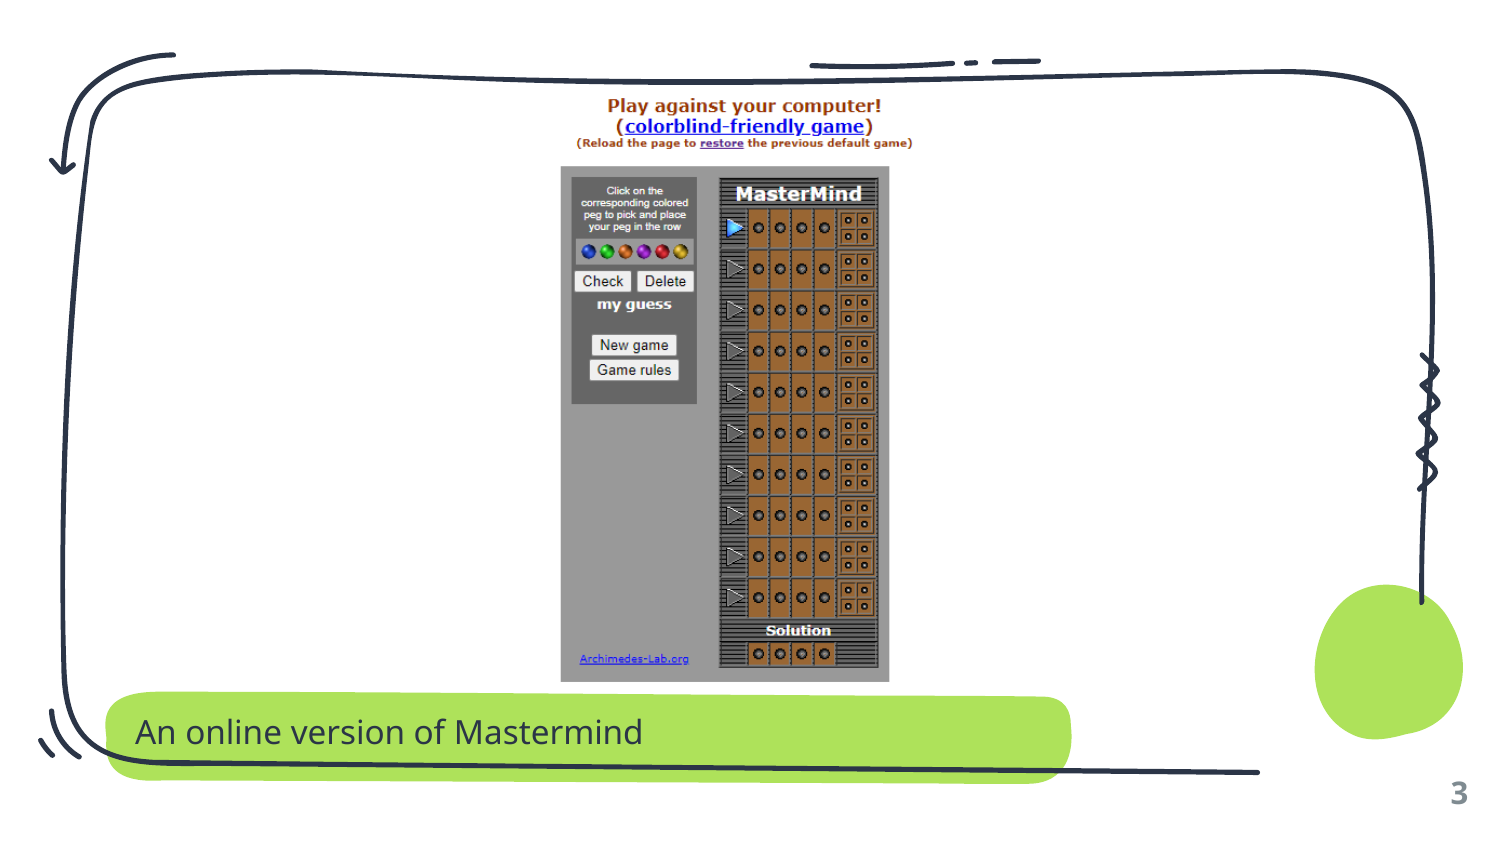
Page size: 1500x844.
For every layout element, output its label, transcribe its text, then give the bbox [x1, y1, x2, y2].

picture [418, 89, 1081, 684]
list An online version of Mastermind [135, 699, 1041, 764]
slide_number ‹#› [1378, 769, 1469, 820]
